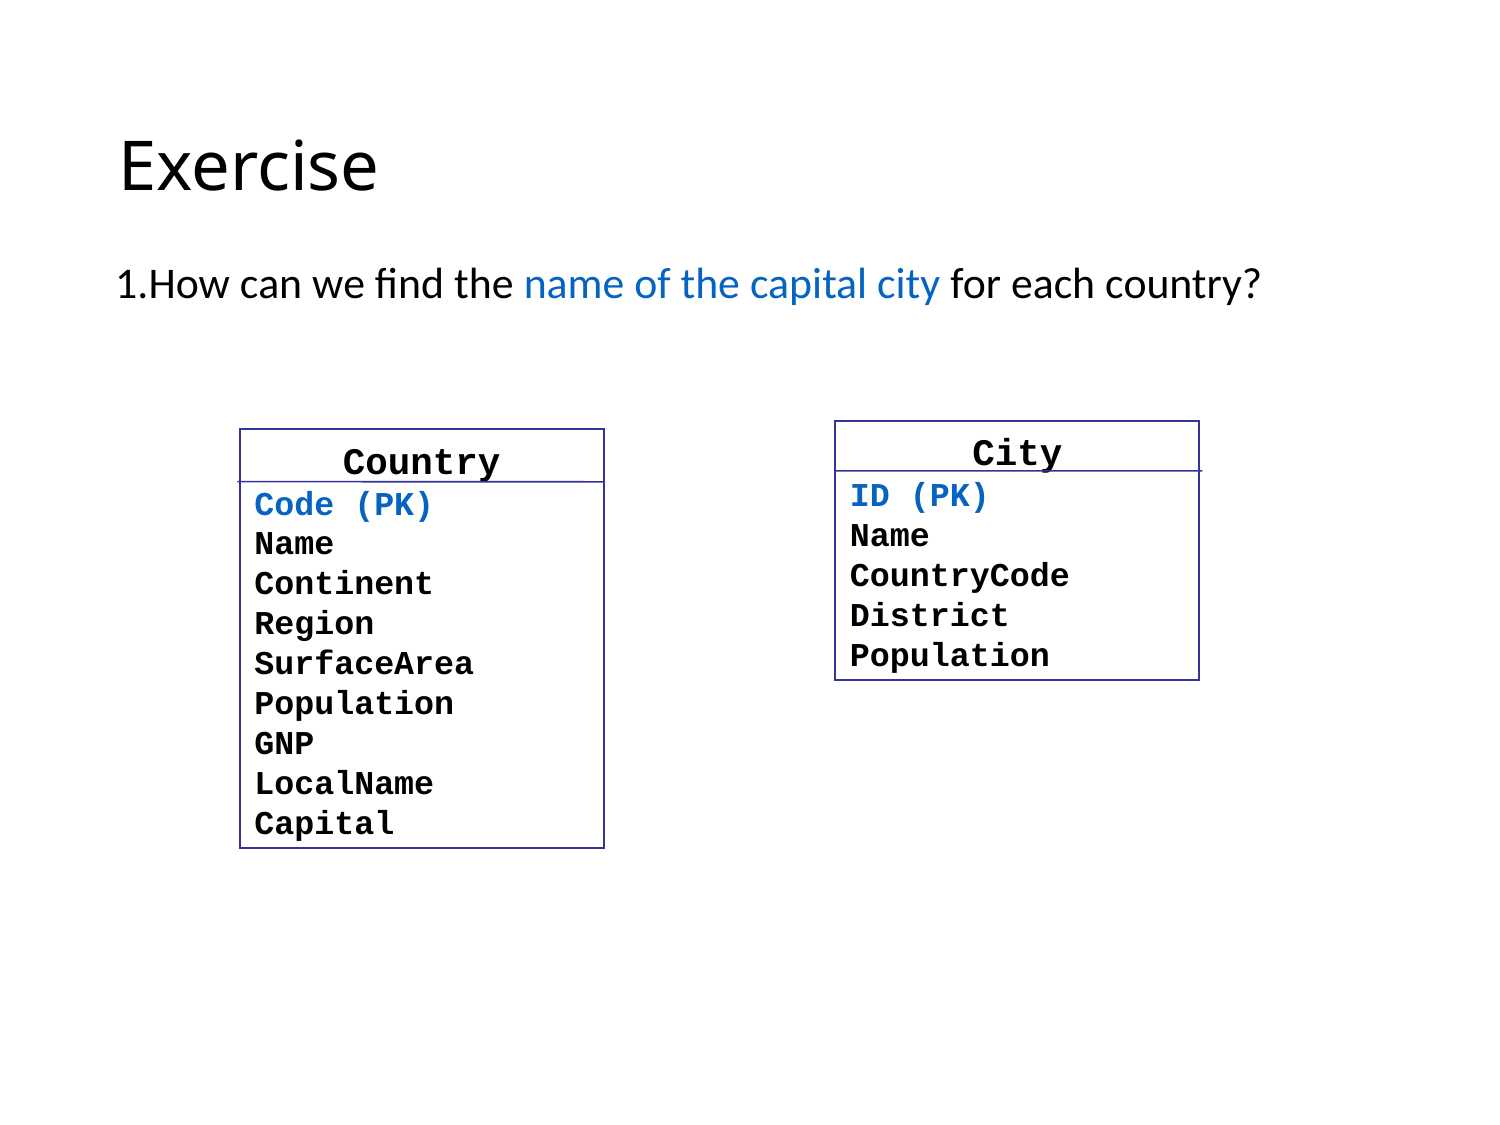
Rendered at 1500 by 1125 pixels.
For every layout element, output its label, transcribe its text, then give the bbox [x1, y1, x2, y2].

title Exercise [103, 59, 1397, 253]
text_box City ID (PK) Name CountryCode District Population [835, 471, 1200, 681]
list How can we find the name of the capital city for each country? [100, 253, 1400, 409]
text_box Country Code (PK) Name Continent Region SurfaceArea Population GNP LocalName Capital [239, 482, 604, 849]
text_box Country Code (PK) Name Continent Region SurfaceArea Population GNP LocalName Capital [239, 429, 604, 481]
text_box City ID (PK) Name CountryCode District Population [835, 420, 1200, 470]
